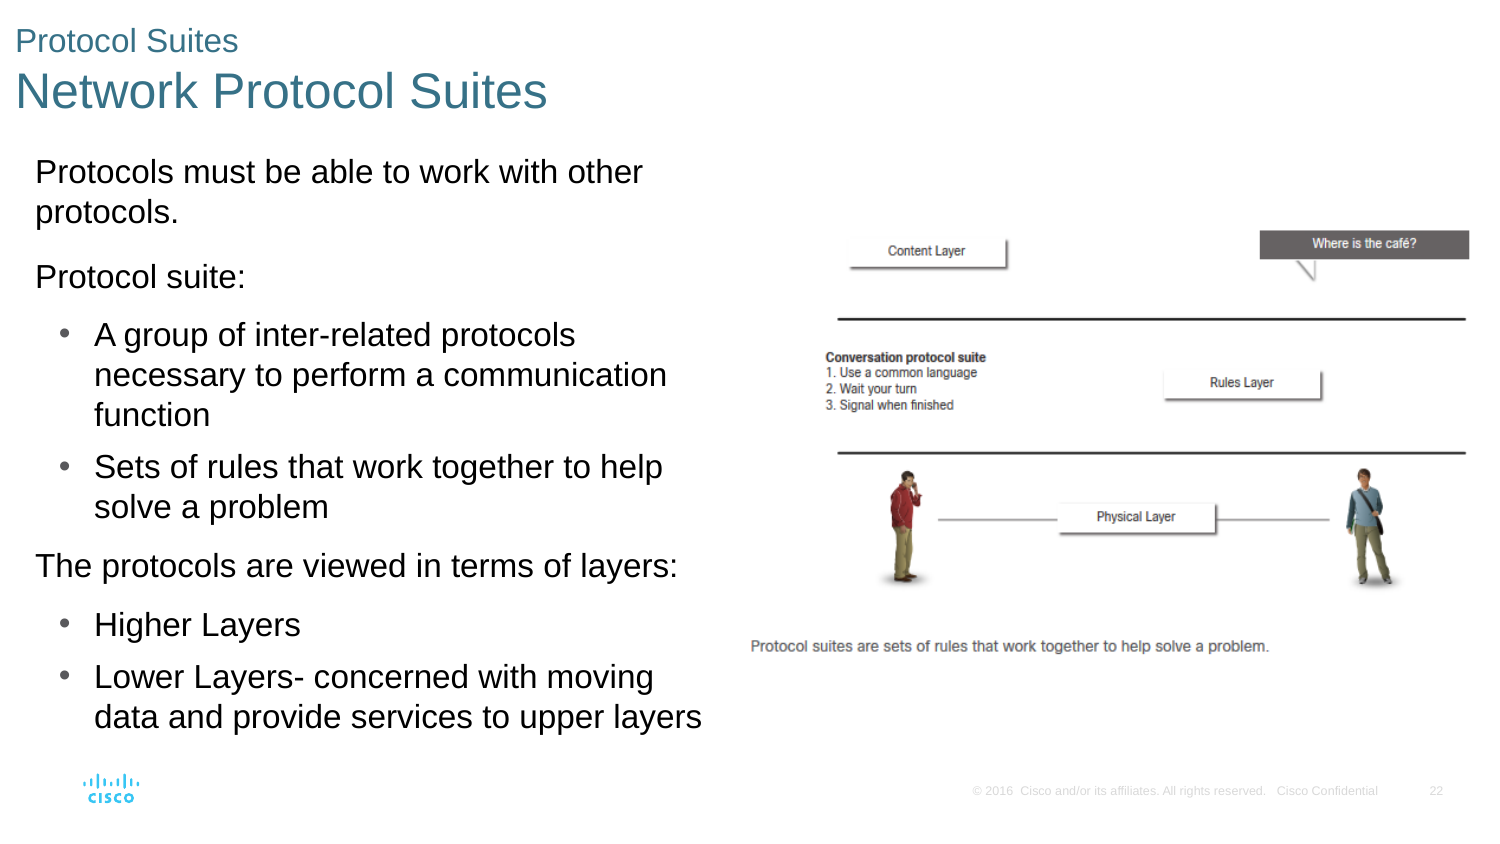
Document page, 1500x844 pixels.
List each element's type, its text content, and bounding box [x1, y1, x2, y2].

picture [749, 203, 1480, 668]
list Protocols must be able to work with other protocols. Protocol suite: A group of inter-related protocols necessary to perform a communication function Sets of rules that work together to help solve a problem The protocols are viewed in terms of layers: Higher Layers Lower Layers- concerned with moving data and provide services to upper layers [20, 142, 734, 771]
title Protocol Suites Network Protocol Suites [0, 6, 1500, 131]
